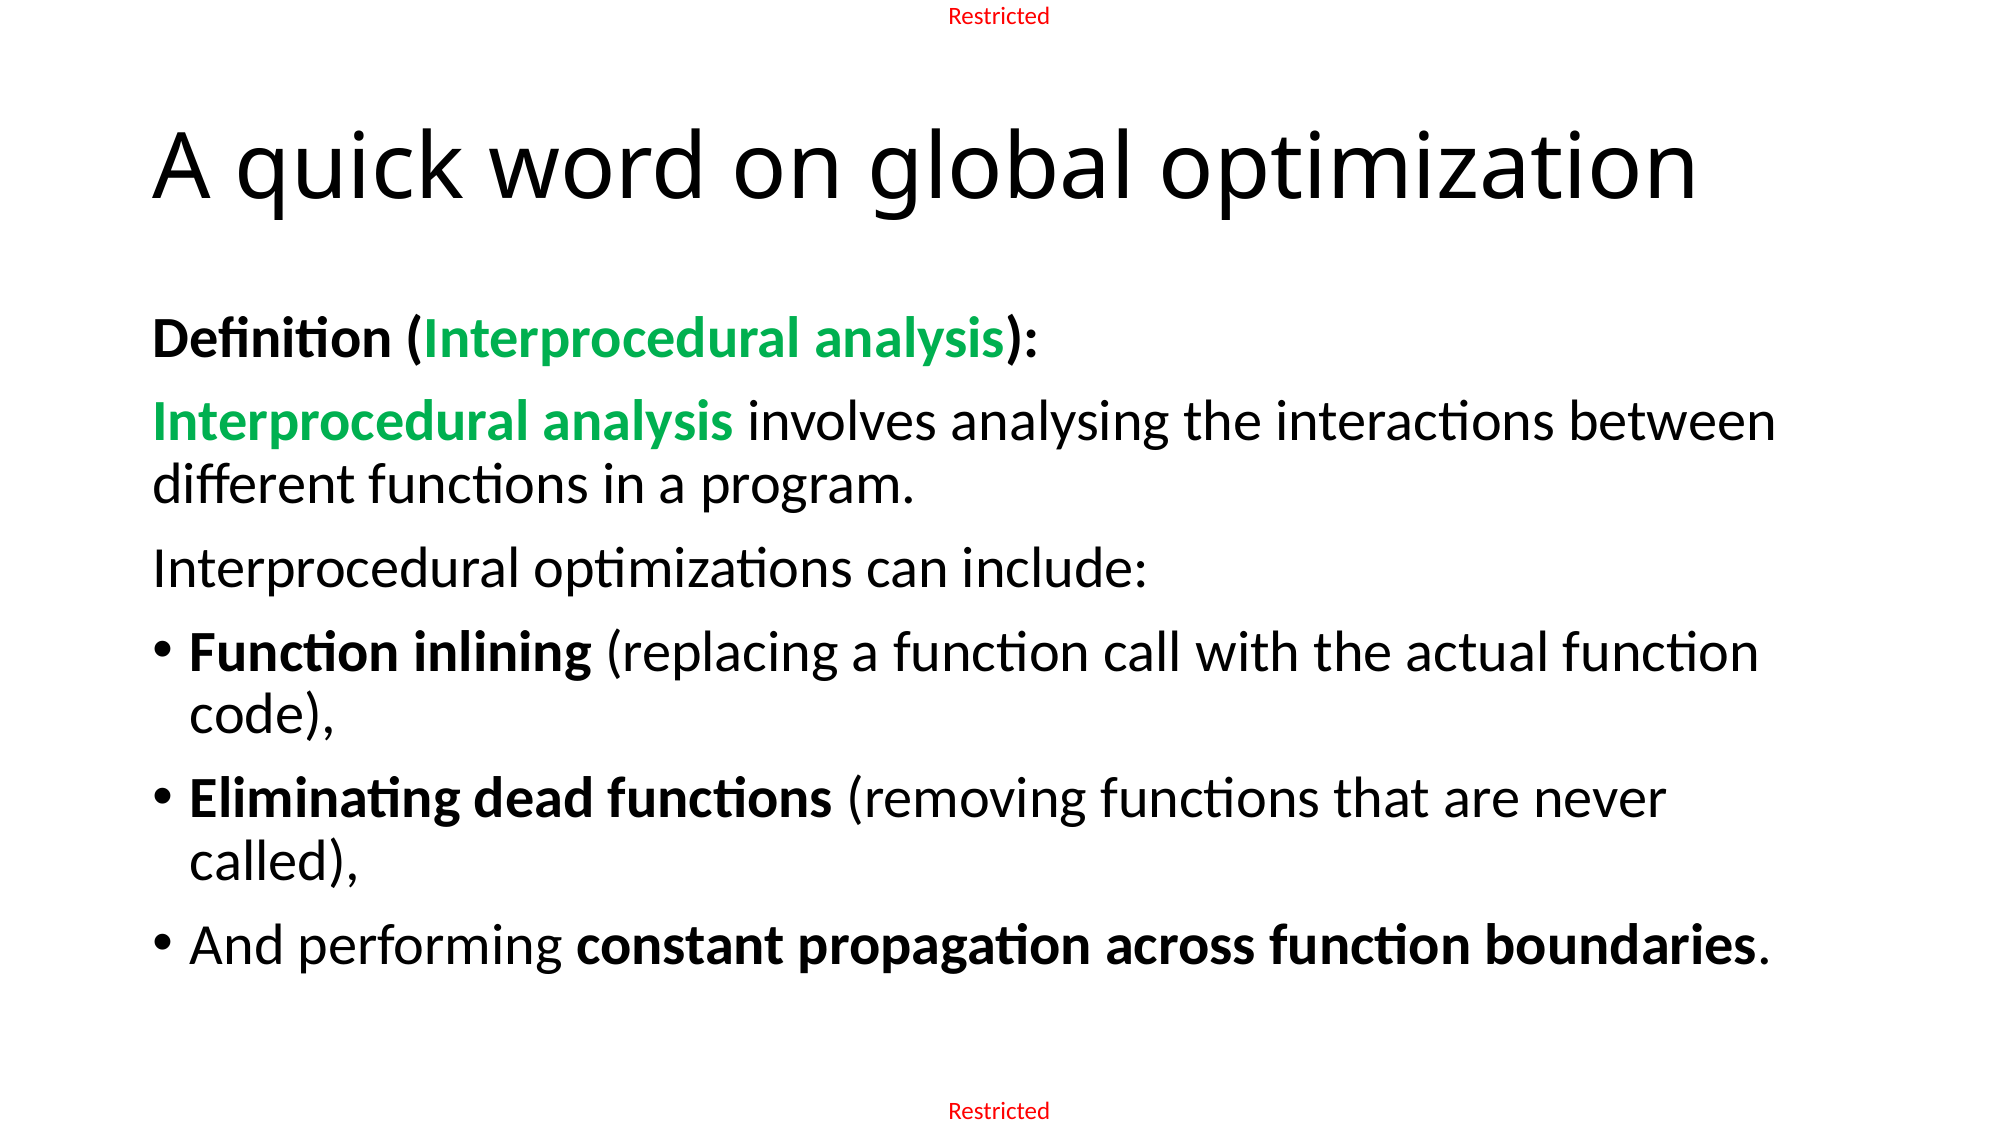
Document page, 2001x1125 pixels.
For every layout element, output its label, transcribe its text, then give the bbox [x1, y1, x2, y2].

list Definition (Interprocedural analysis): Interprocedural analysis involves analysing the interactions between different functions in a program. Interprocedural optimizations can include: Function inlining (replacing a function call with the actual function code), Eliminating dead functions (removing functions that are never called), And performing constant propagation across function boundaries. [137, 299, 1863, 1125]
title A quick word on global optimization [137, 59, 1863, 278]
